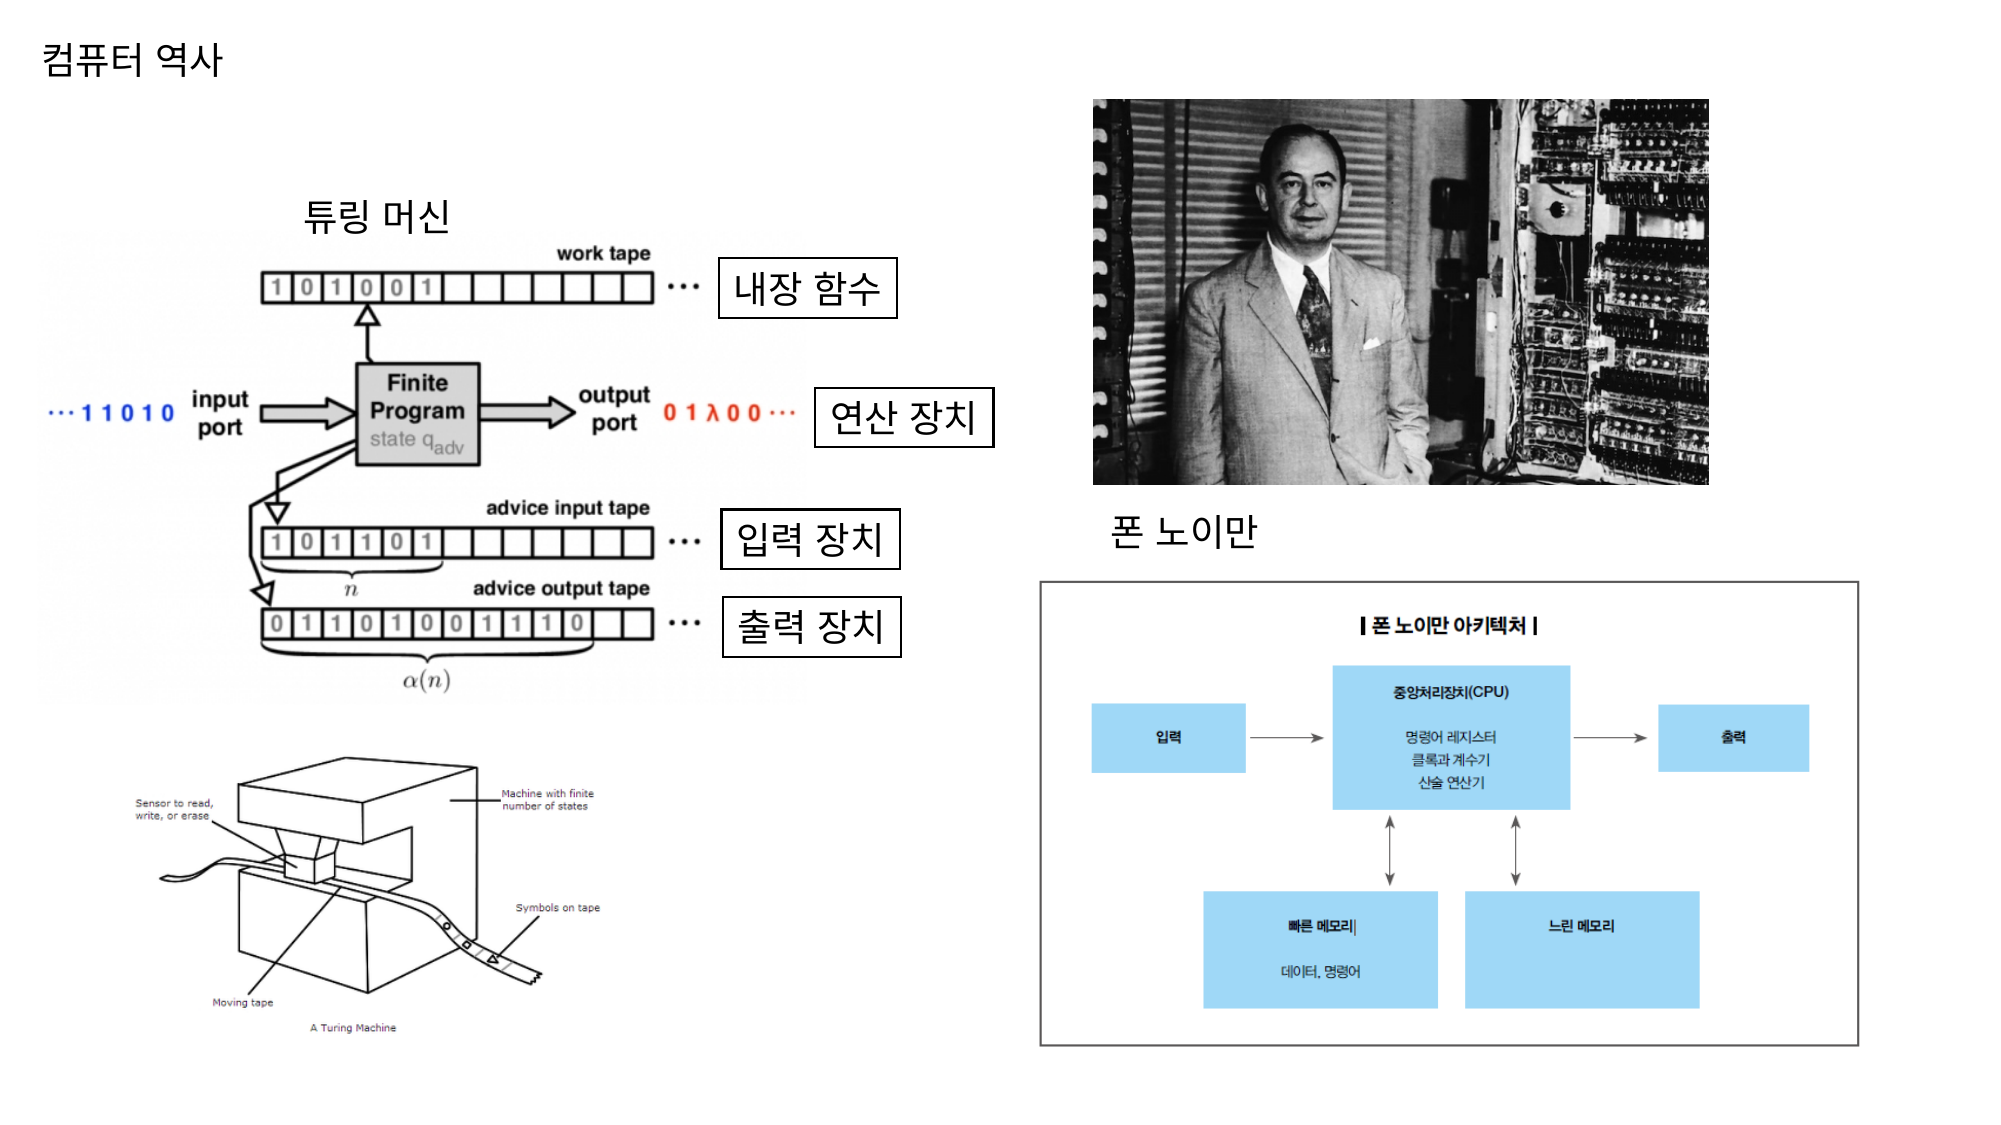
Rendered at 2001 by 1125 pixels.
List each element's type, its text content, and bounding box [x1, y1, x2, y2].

text_box 연산 장치 [814, 387, 995, 448]
picture [132, 749, 602, 1035]
picture [1093, 99, 1709, 485]
text_box 튜링 머신 [288, 186, 468, 230]
text_box 내장 함수 [807, 257, 898, 319]
picture [1032, 570, 1868, 1052]
text_box 출력 장치 [807, 596, 902, 658]
picture [37, 230, 807, 705]
text_box 폰 노이만 [1096, 501, 1275, 562]
text_box 컴퓨터 역사 [26, 29, 240, 90]
text_box 입력 장치 [807, 508, 901, 570]
